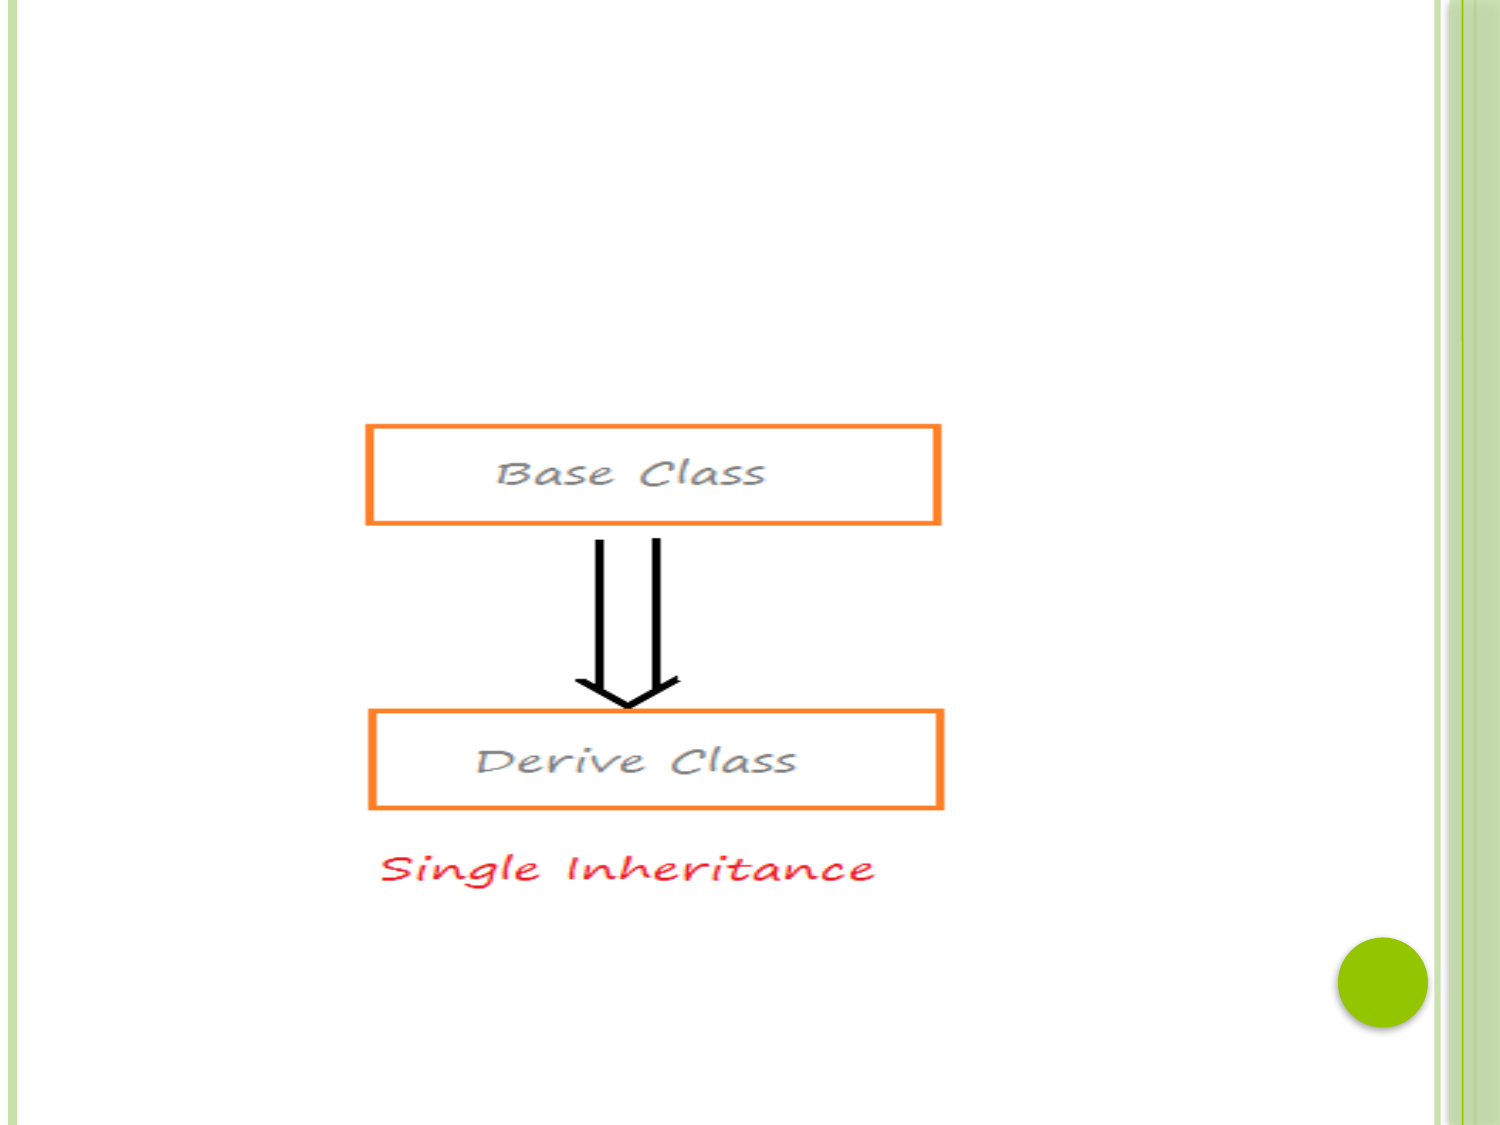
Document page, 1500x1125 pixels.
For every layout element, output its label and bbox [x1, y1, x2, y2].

list [300, 407, 952, 918]
